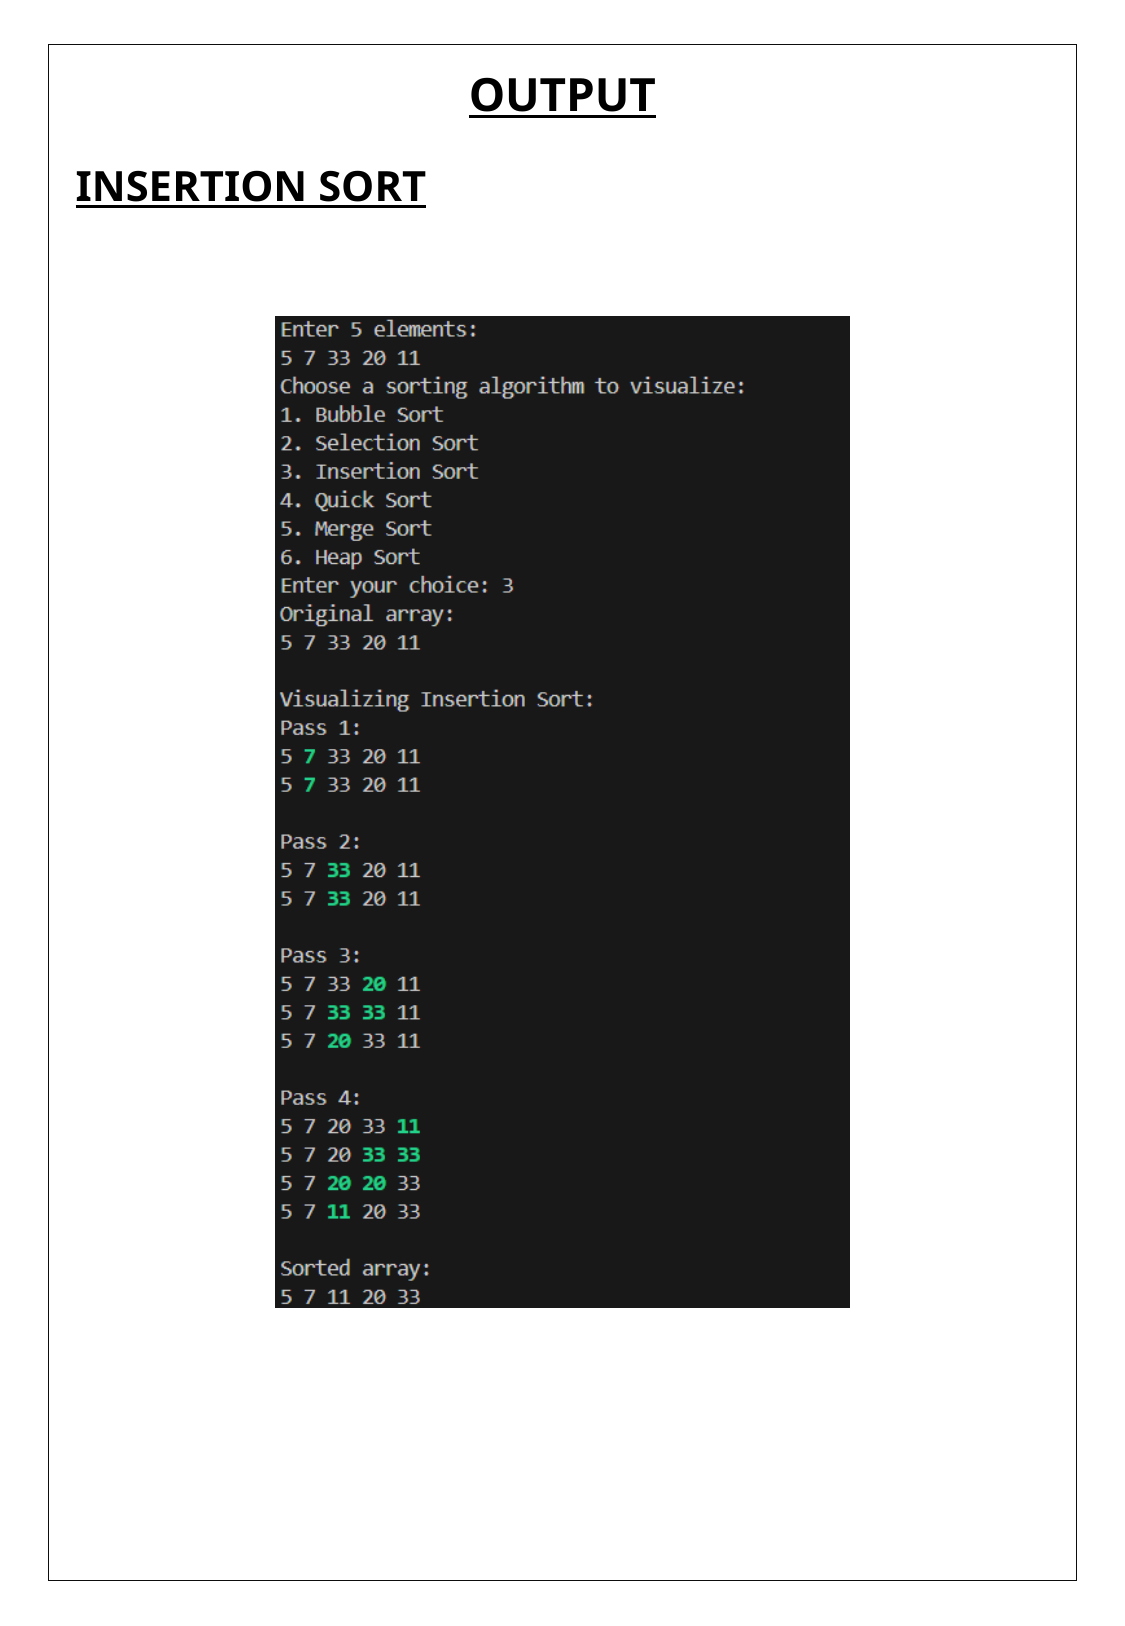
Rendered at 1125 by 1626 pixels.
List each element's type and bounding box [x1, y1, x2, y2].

text_box [48, 44, 1077, 1581]
picture [275, 316, 850, 1309]
